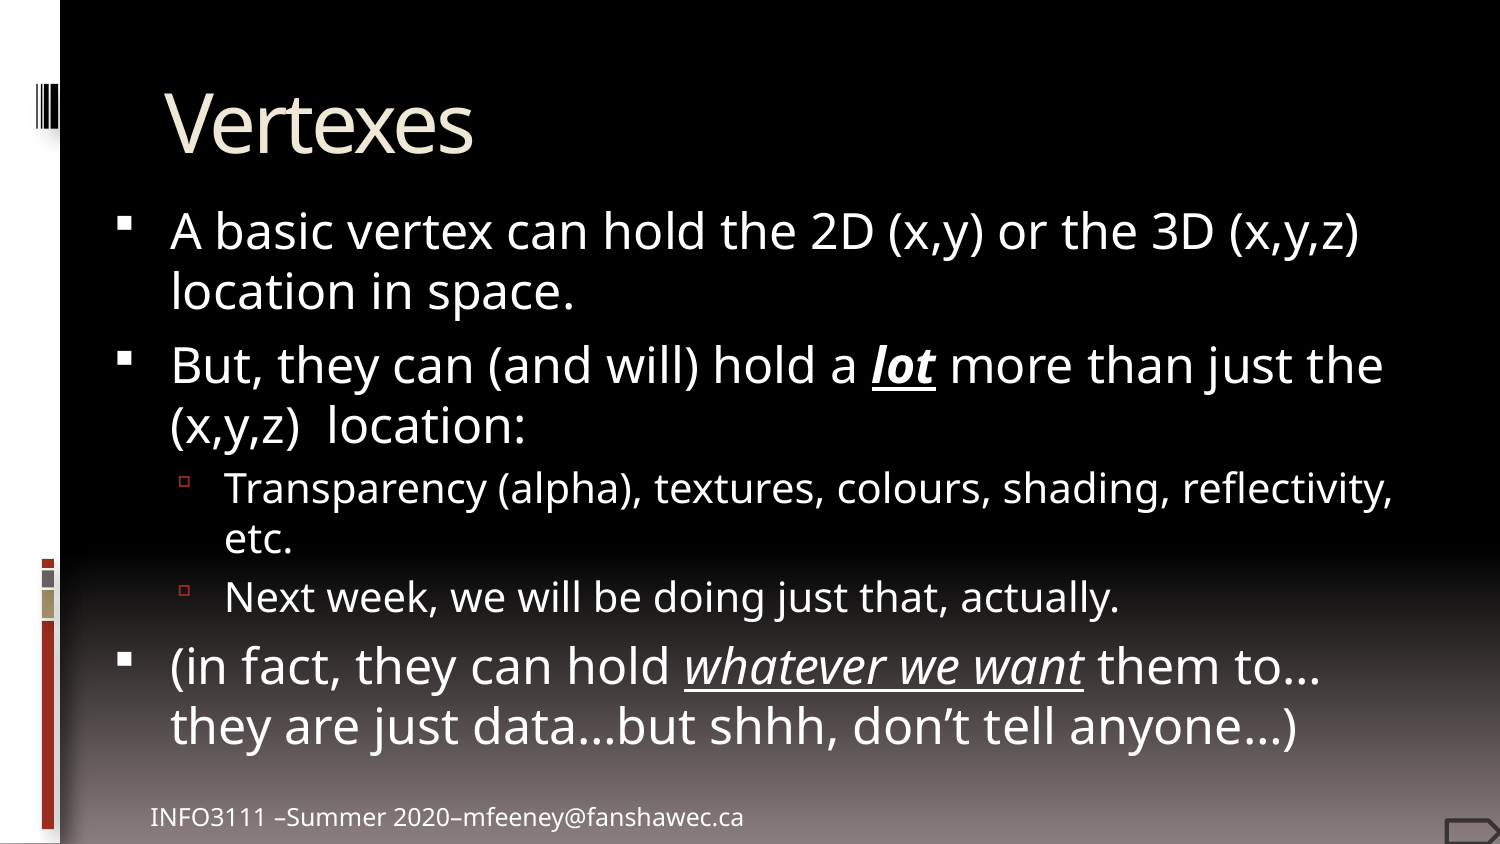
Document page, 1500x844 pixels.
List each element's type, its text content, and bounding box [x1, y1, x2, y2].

text_box [1444, 818, 1500, 844]
list A basic vertex can hold the 2D (x,y) or the 3D (x,y,z) location in space. But, they can (and will) hold a lot more than just the (x,y,z) location: Transparency (alpha), textures, colours, shading, reflectivity, etc. Next week, we will be doing just that, actually. (in fact, they can hold whatever we want them to… they are just data…but shhh, don’t tell anyone…) [87, 191, 1451, 751]
title Vertexes [150, 63, 1425, 176]
